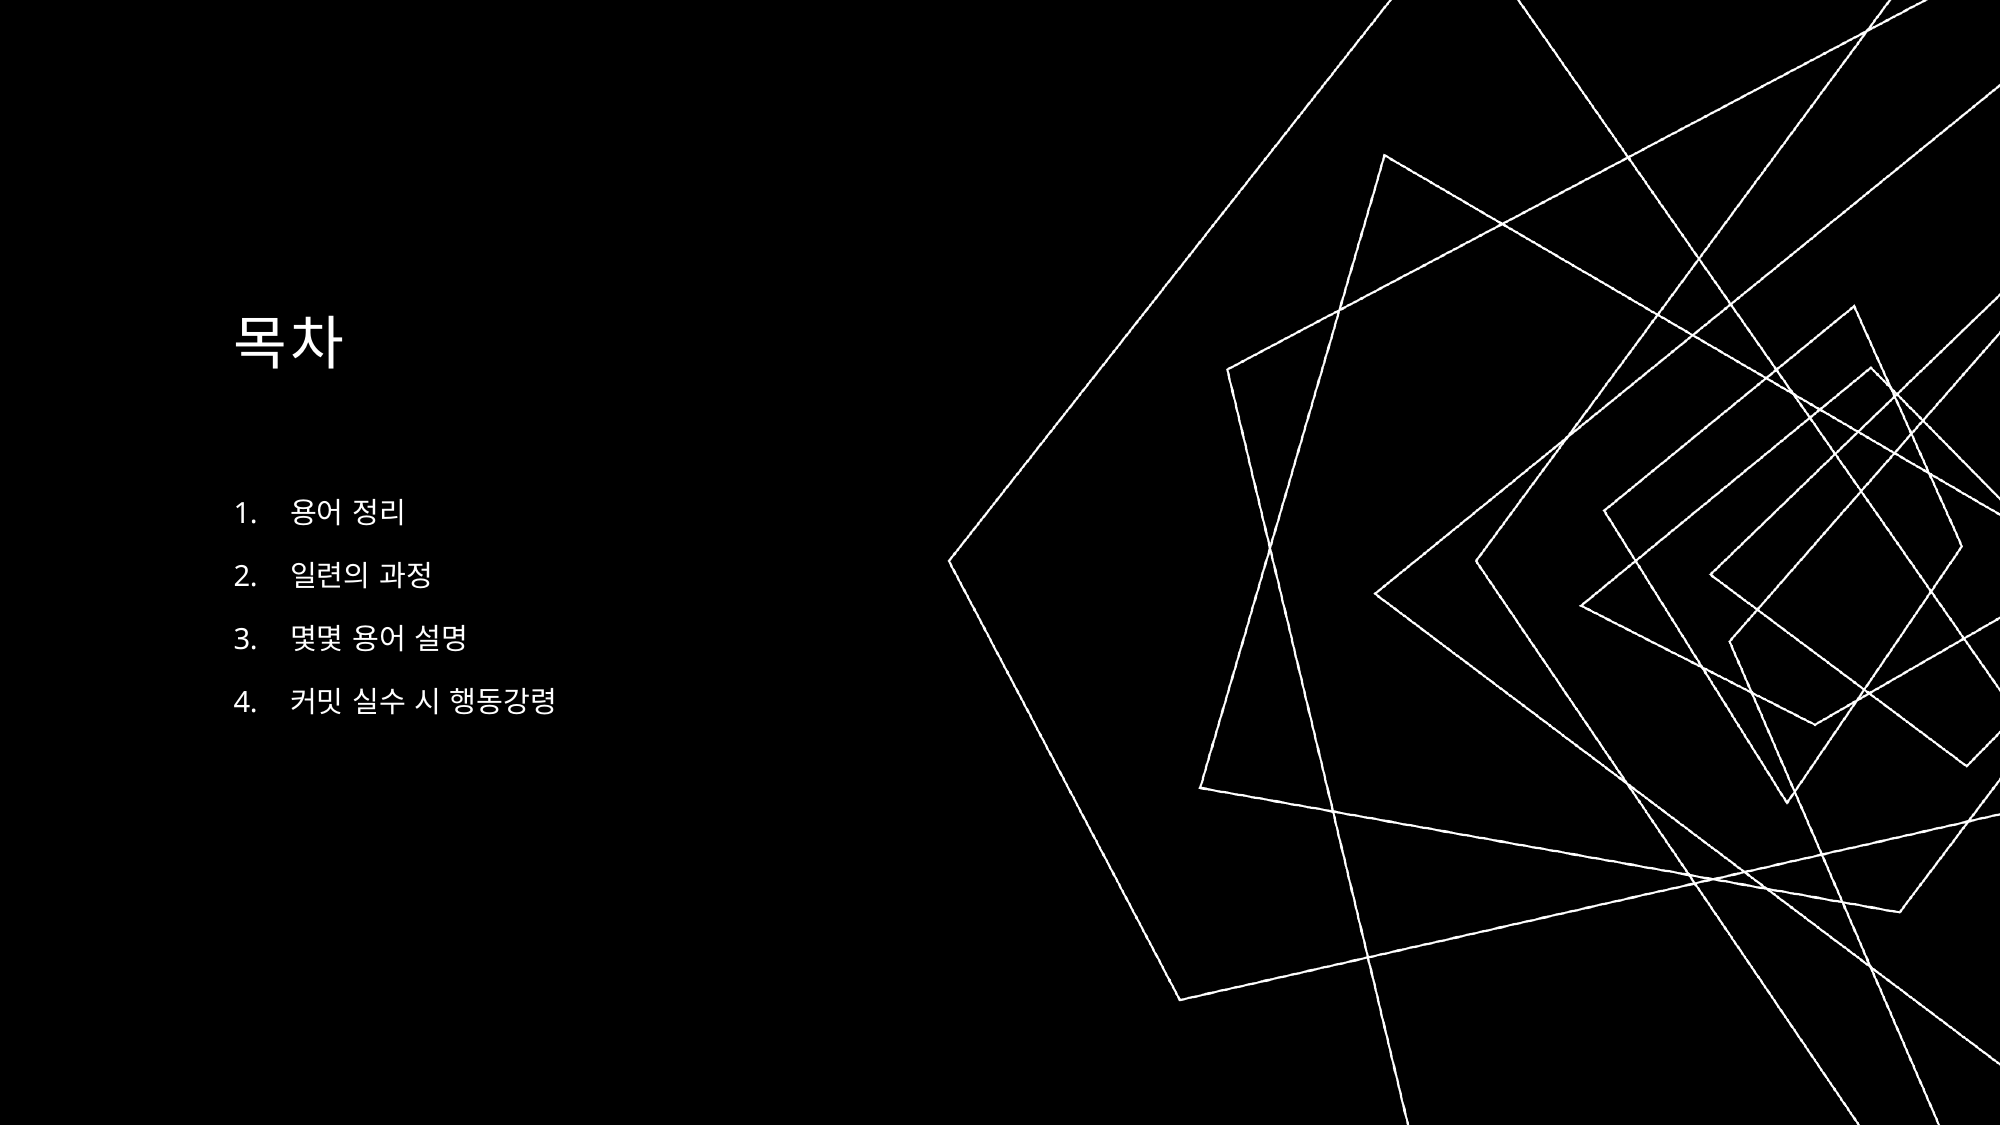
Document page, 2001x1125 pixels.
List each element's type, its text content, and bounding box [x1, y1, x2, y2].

title 목차 [218, 167, 740, 385]
picture [900, 0, 2000, 1125]
list 용어 정리 일련의 과정 몇몇 용어 설명 커밋 실수 시 행동강령 [218, 479, 740, 893]
